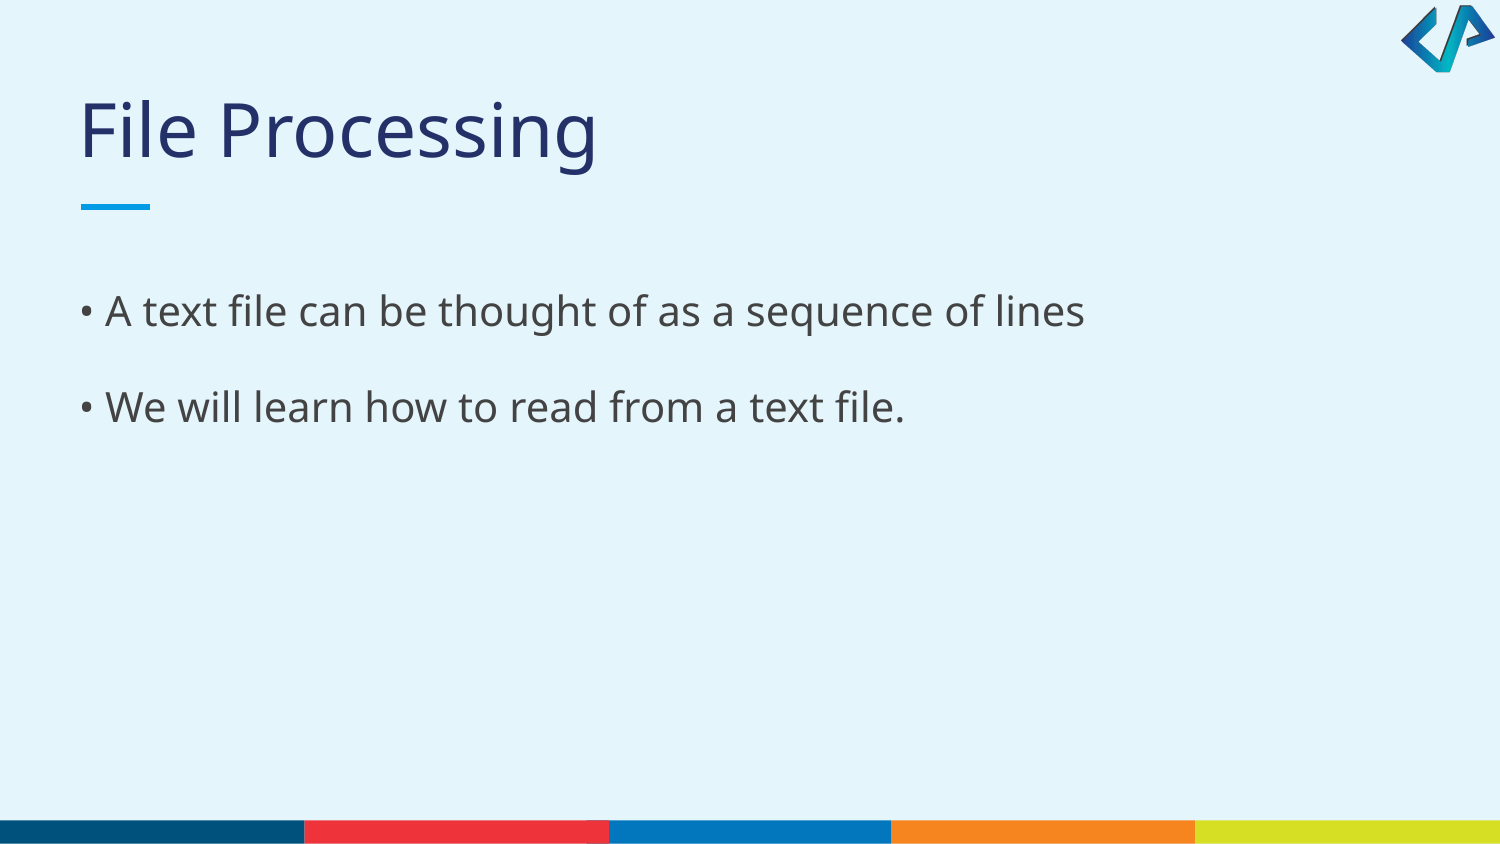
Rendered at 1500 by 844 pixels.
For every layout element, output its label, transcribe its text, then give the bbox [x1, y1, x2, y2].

list • A text file can be thought of as a sequence of lines • We will learn how to read from a text file. [63, 244, 1437, 750]
picture [1397, 0, 1500, 77]
title File Processing [63, 82, 1437, 188]
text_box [0, 820, 1500, 844]
